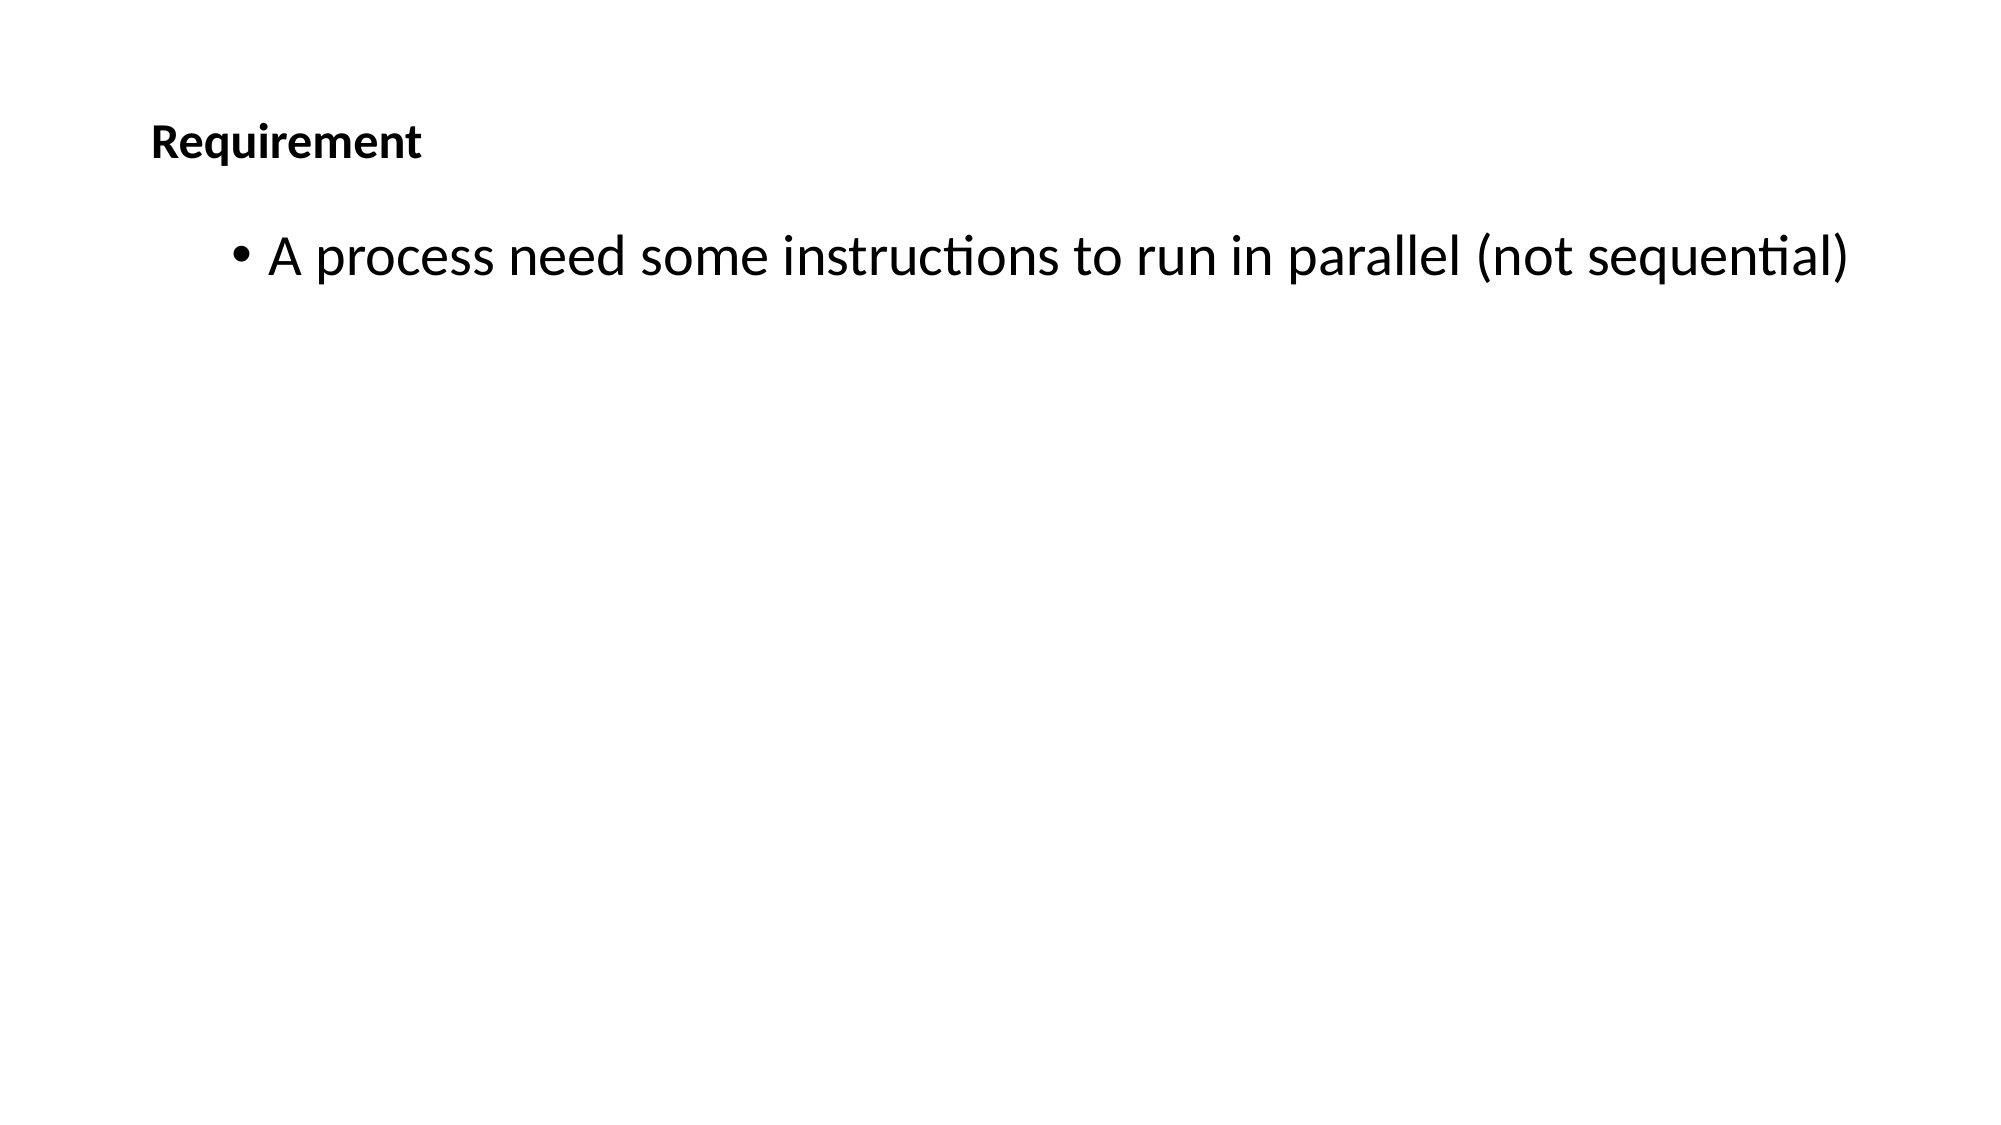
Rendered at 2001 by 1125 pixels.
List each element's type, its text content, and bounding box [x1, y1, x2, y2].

title Requirement [136, 107, 785, 177]
list A process need some instructions to run in parallel (not sequential) [216, 217, 1942, 375]
